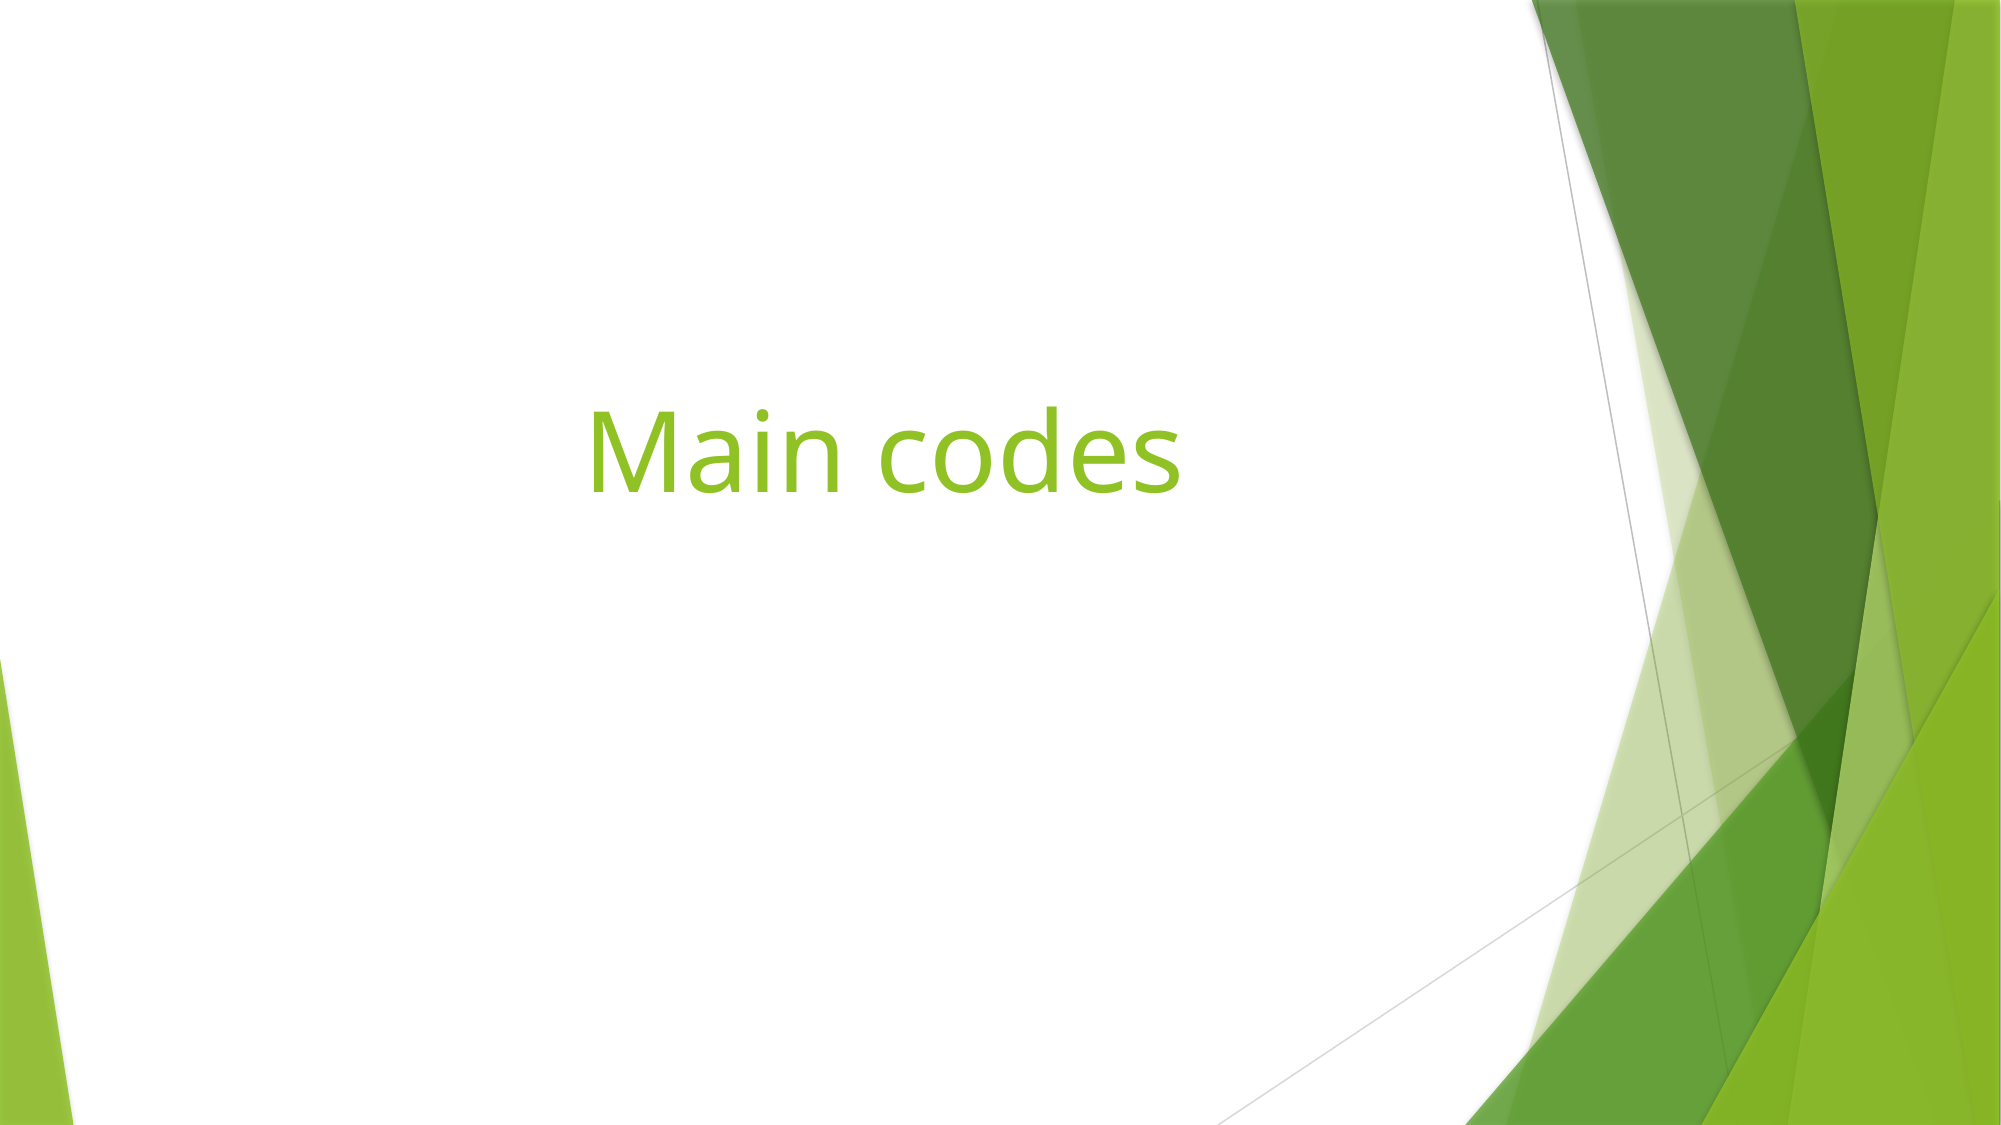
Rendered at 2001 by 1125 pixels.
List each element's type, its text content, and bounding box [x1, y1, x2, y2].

title Main codes [568, 372, 1979, 590]
